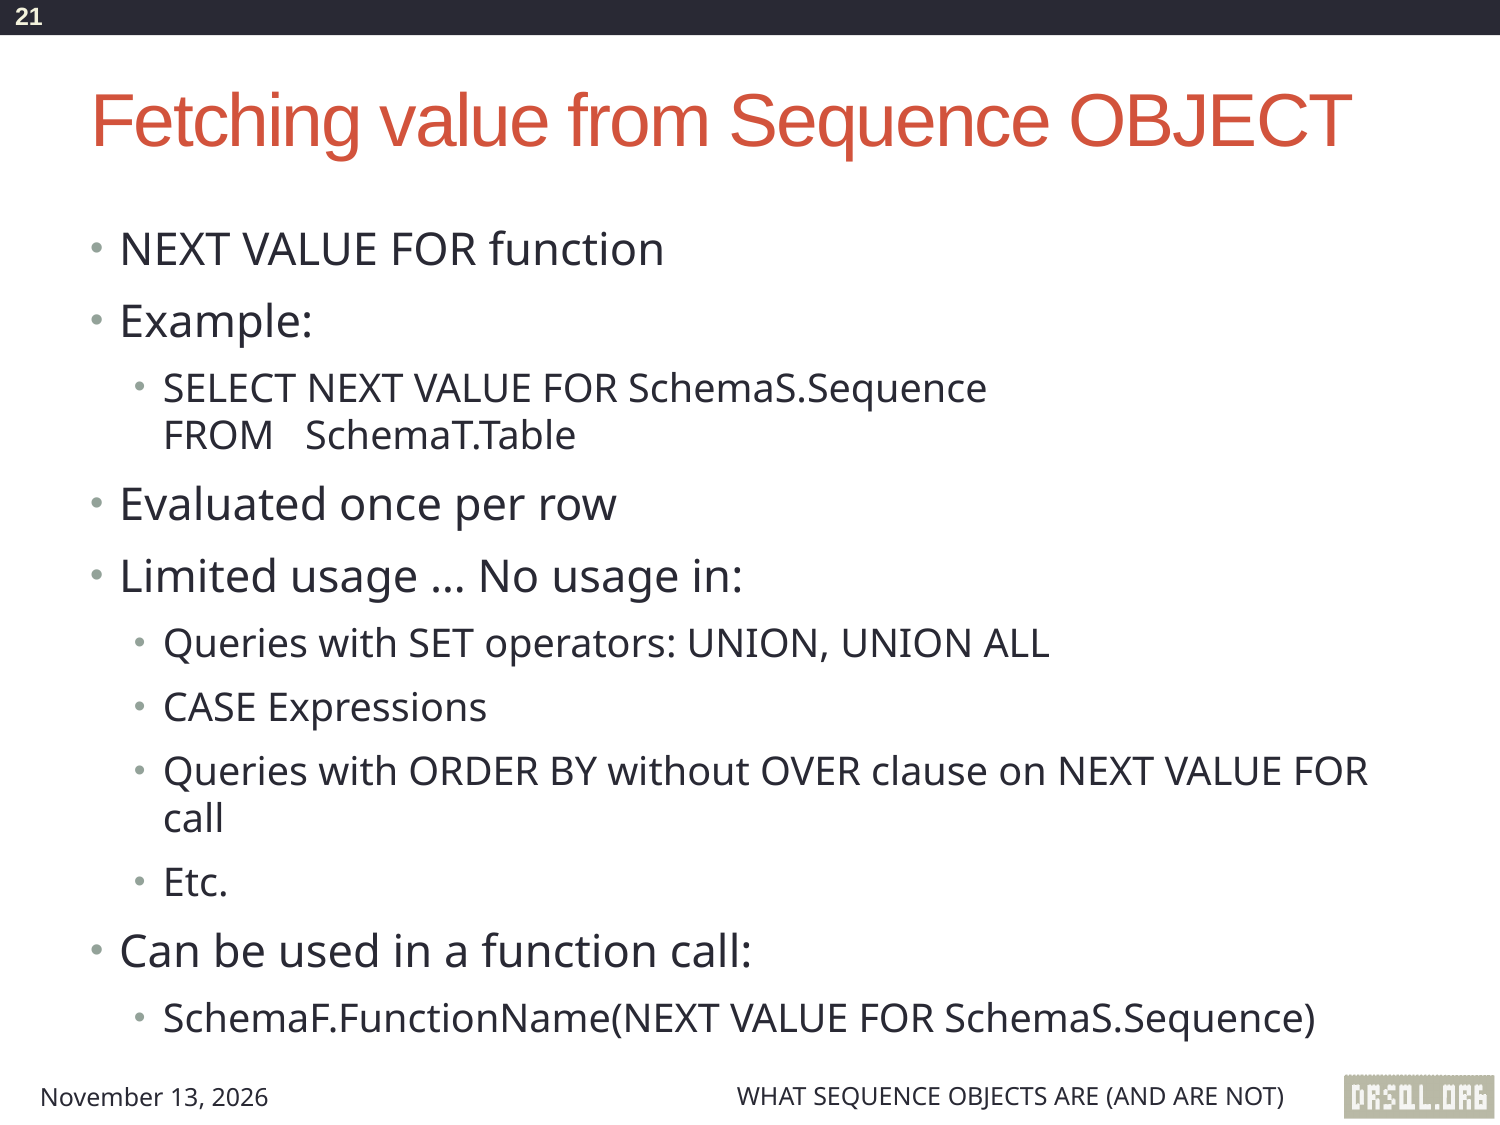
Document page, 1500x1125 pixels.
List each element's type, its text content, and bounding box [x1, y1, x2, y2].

slide_number 21 [0, 0, 175, 34]
title Fetching value from Sequence OBJECT [75, 45, 1413, 188]
footer What Sequence Objects Are (And Are Not) [500, 1070, 1300, 1125]
list NEXT VALUE FOR function Example: SELECT NEXT VALUE FOR SchemaS.Sequence FROM SchemaT.Table Evaluated once per row Limited usage … No usage in: Queries with SET operators: UNION, UNION ALL CASE Expressions Queries with ORDER BY without OVER clause on NEXT VALUE FOR call Etc. Can be used in a function call: SchemaF.FunctionName(NEXT VALUE FOR SchemaS.Sequence) [75, 212, 1425, 1050]
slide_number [24, 1071, 500, 1125]
